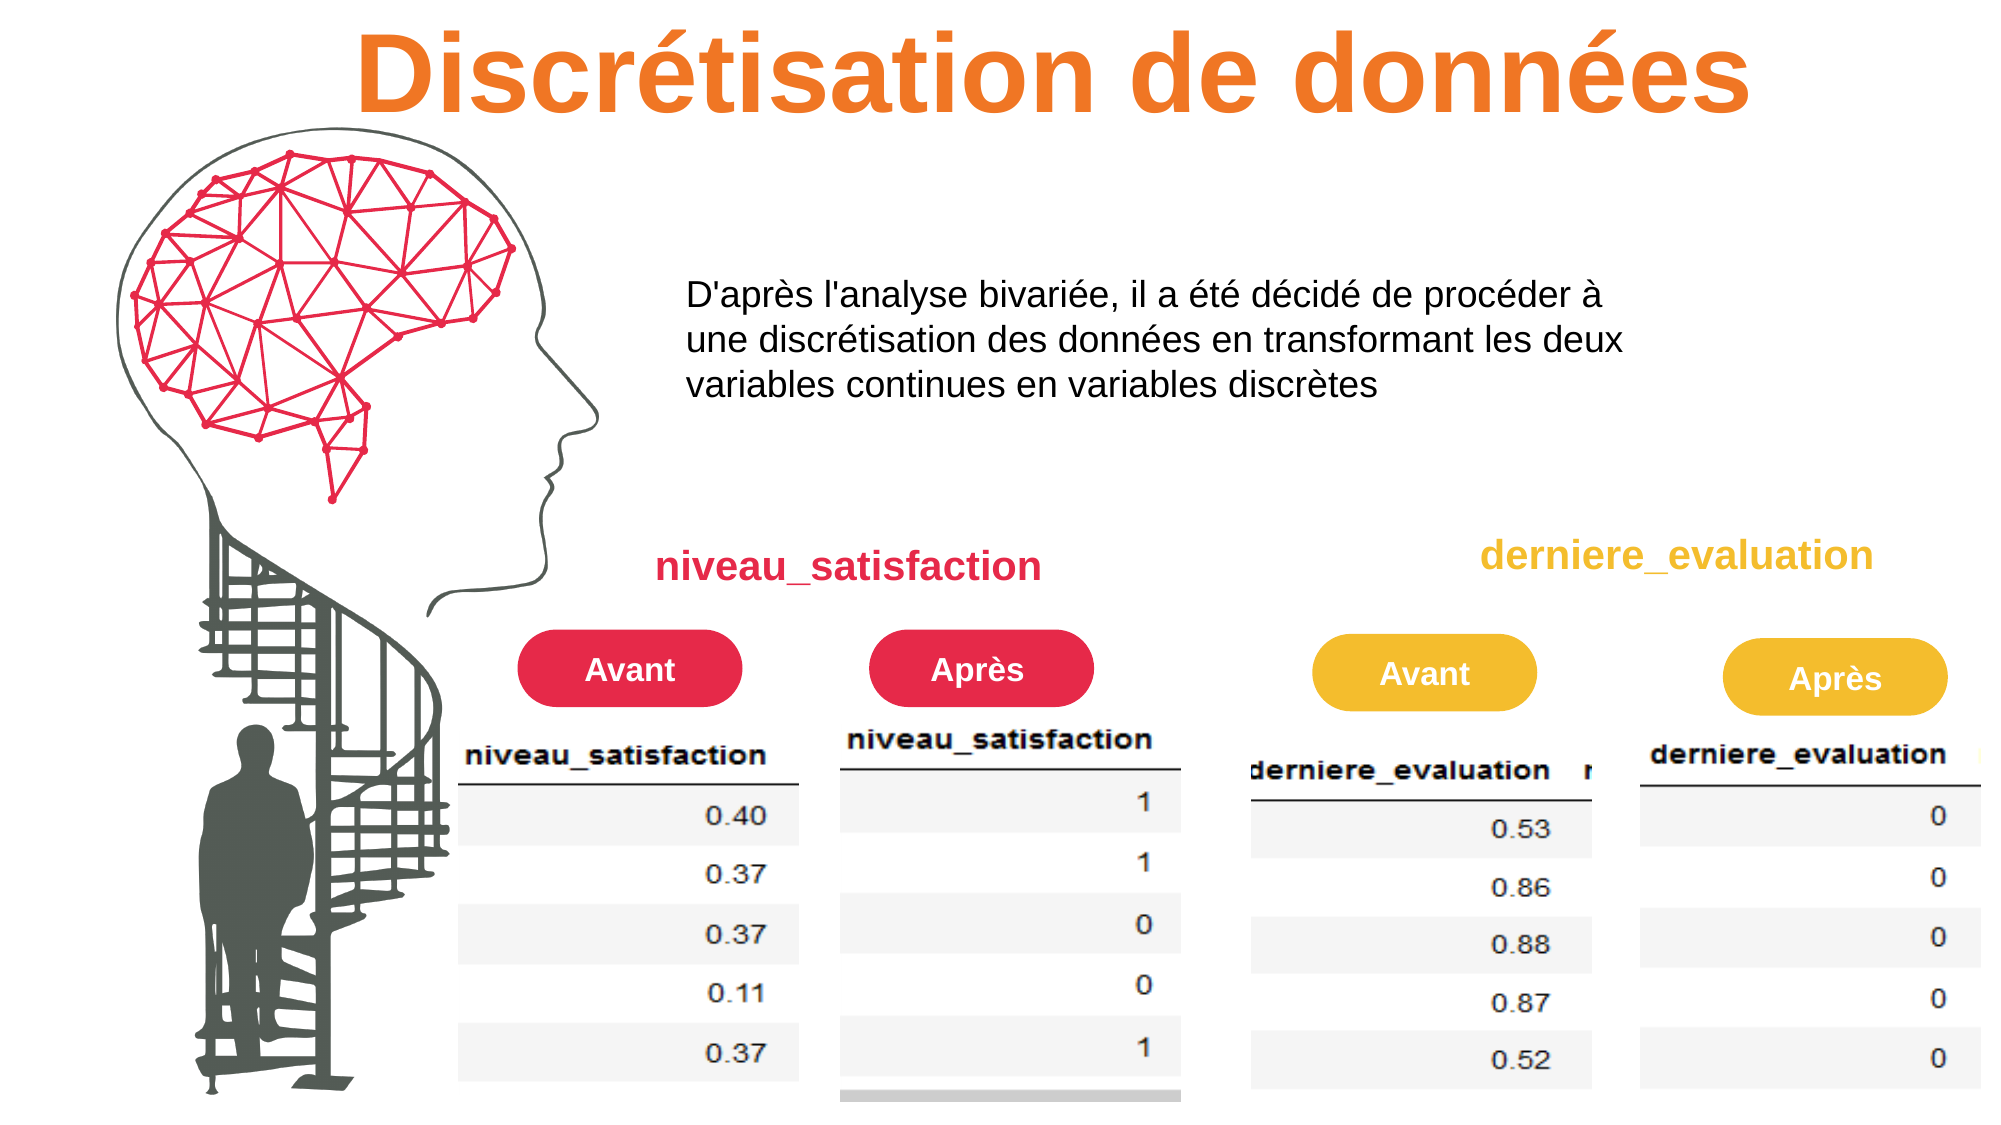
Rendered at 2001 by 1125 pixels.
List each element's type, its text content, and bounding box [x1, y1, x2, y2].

picture [116, 127, 799, 1095]
picture [840, 724, 1181, 1102]
text_box Avant [1312, 633, 1538, 712]
text_box niveau_satisfaction [640, 531, 1099, 597]
text_box Après [1722, 638, 1948, 716]
text_box derniere_evaluation [1465, 520, 1948, 586]
picture [1251, 743, 1592, 1095]
picture [1640, 741, 1981, 1095]
text_box D'après l'analyse bivariée, il a été décidé de procéder à une discrétisation des données en transformant les deux variables continues en variables discrètes [671, 262, 1651, 413]
list Discrétisation de données [121, 16, 2000, 136]
text_box Avant [599, 629, 743, 708]
text_box Après [869, 629, 1095, 708]
